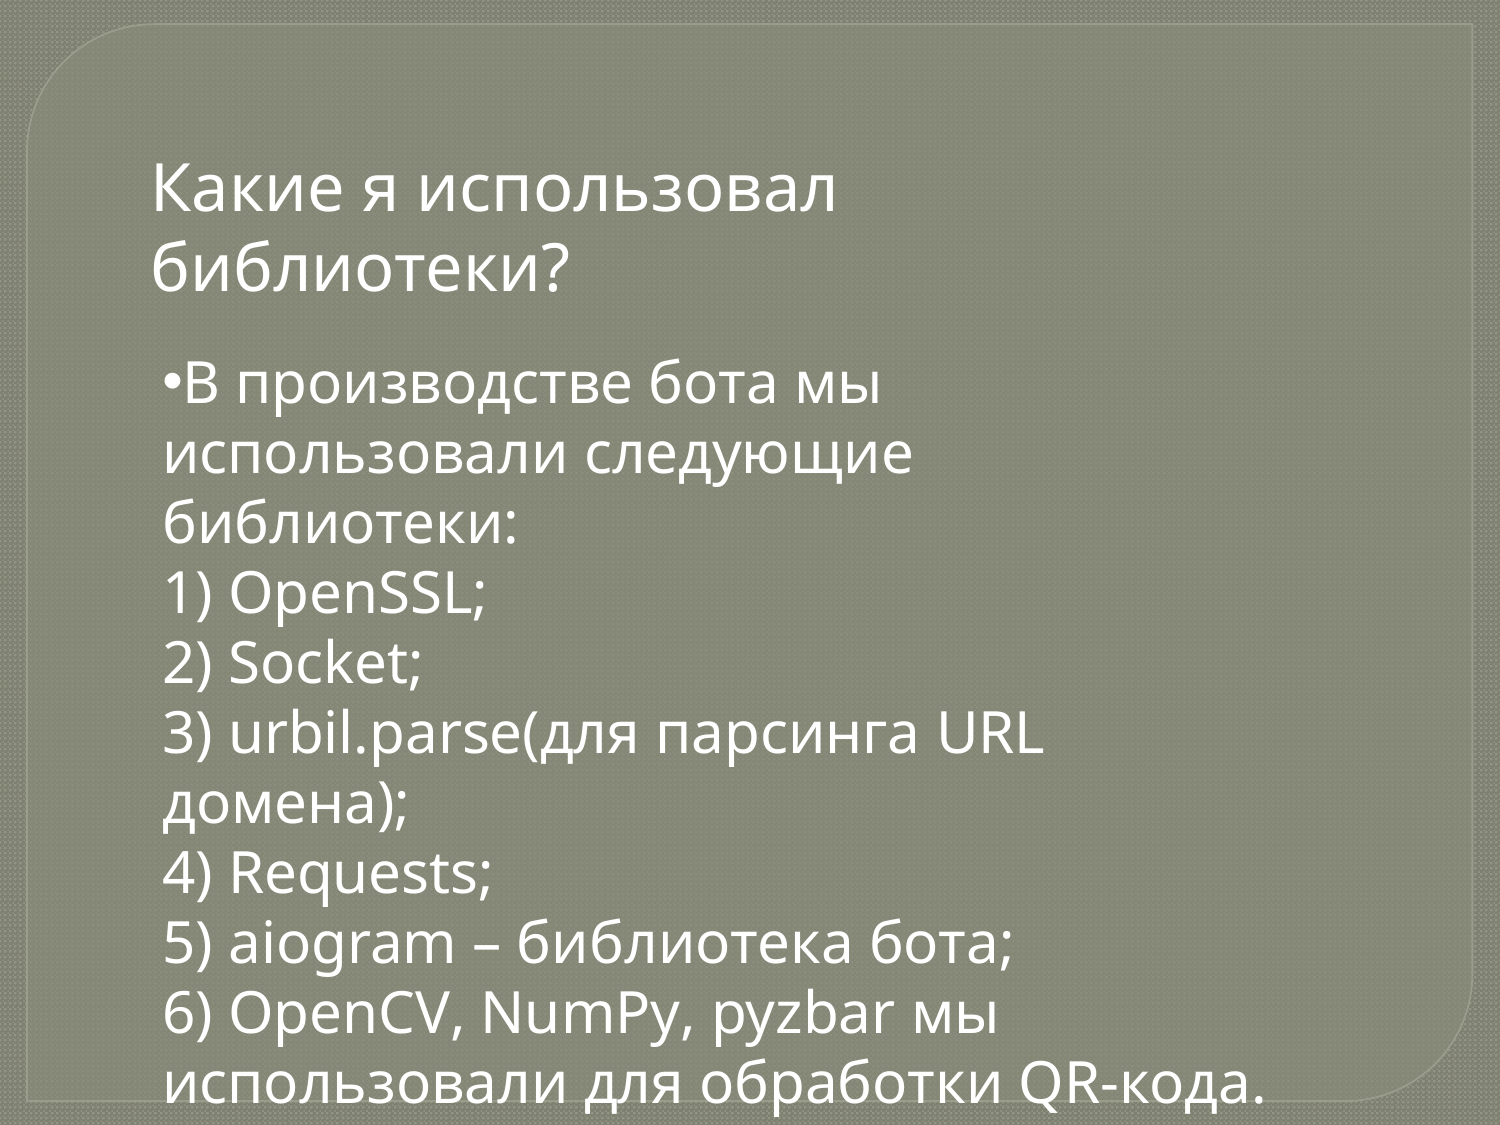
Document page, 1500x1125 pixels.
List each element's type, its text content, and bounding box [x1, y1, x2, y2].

text_box В производстве бота мы использовали следующие библиотеки: 1) OpenSSL; 2) Socket; 3) urbil.parse(для парсинга URL домена); 4) Requests; 5) aiogram – библиотека бота; 6) OpenCV, NumPy, pyzbar мы использовали для обработки QR-кода. [147, 338, 1294, 1125]
text_box Какие я использовал библиотеки? [135, 137, 1258, 312]
